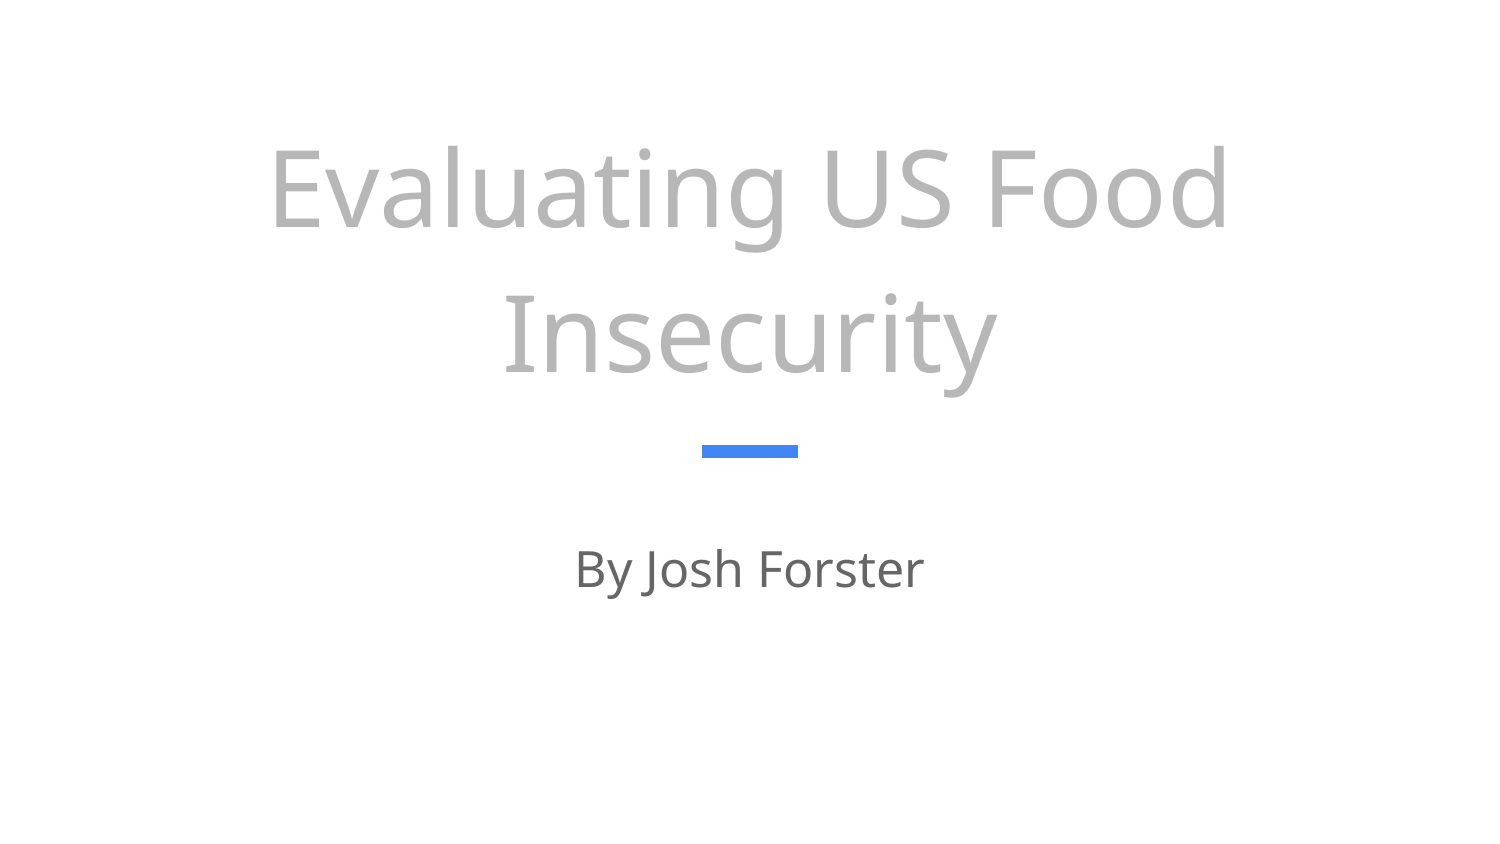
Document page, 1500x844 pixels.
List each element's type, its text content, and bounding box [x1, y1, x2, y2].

subtitle By Josh Forster [51, 519, 1449, 640]
title Evaluating US Food Insecurity [51, 97, 1449, 419]
